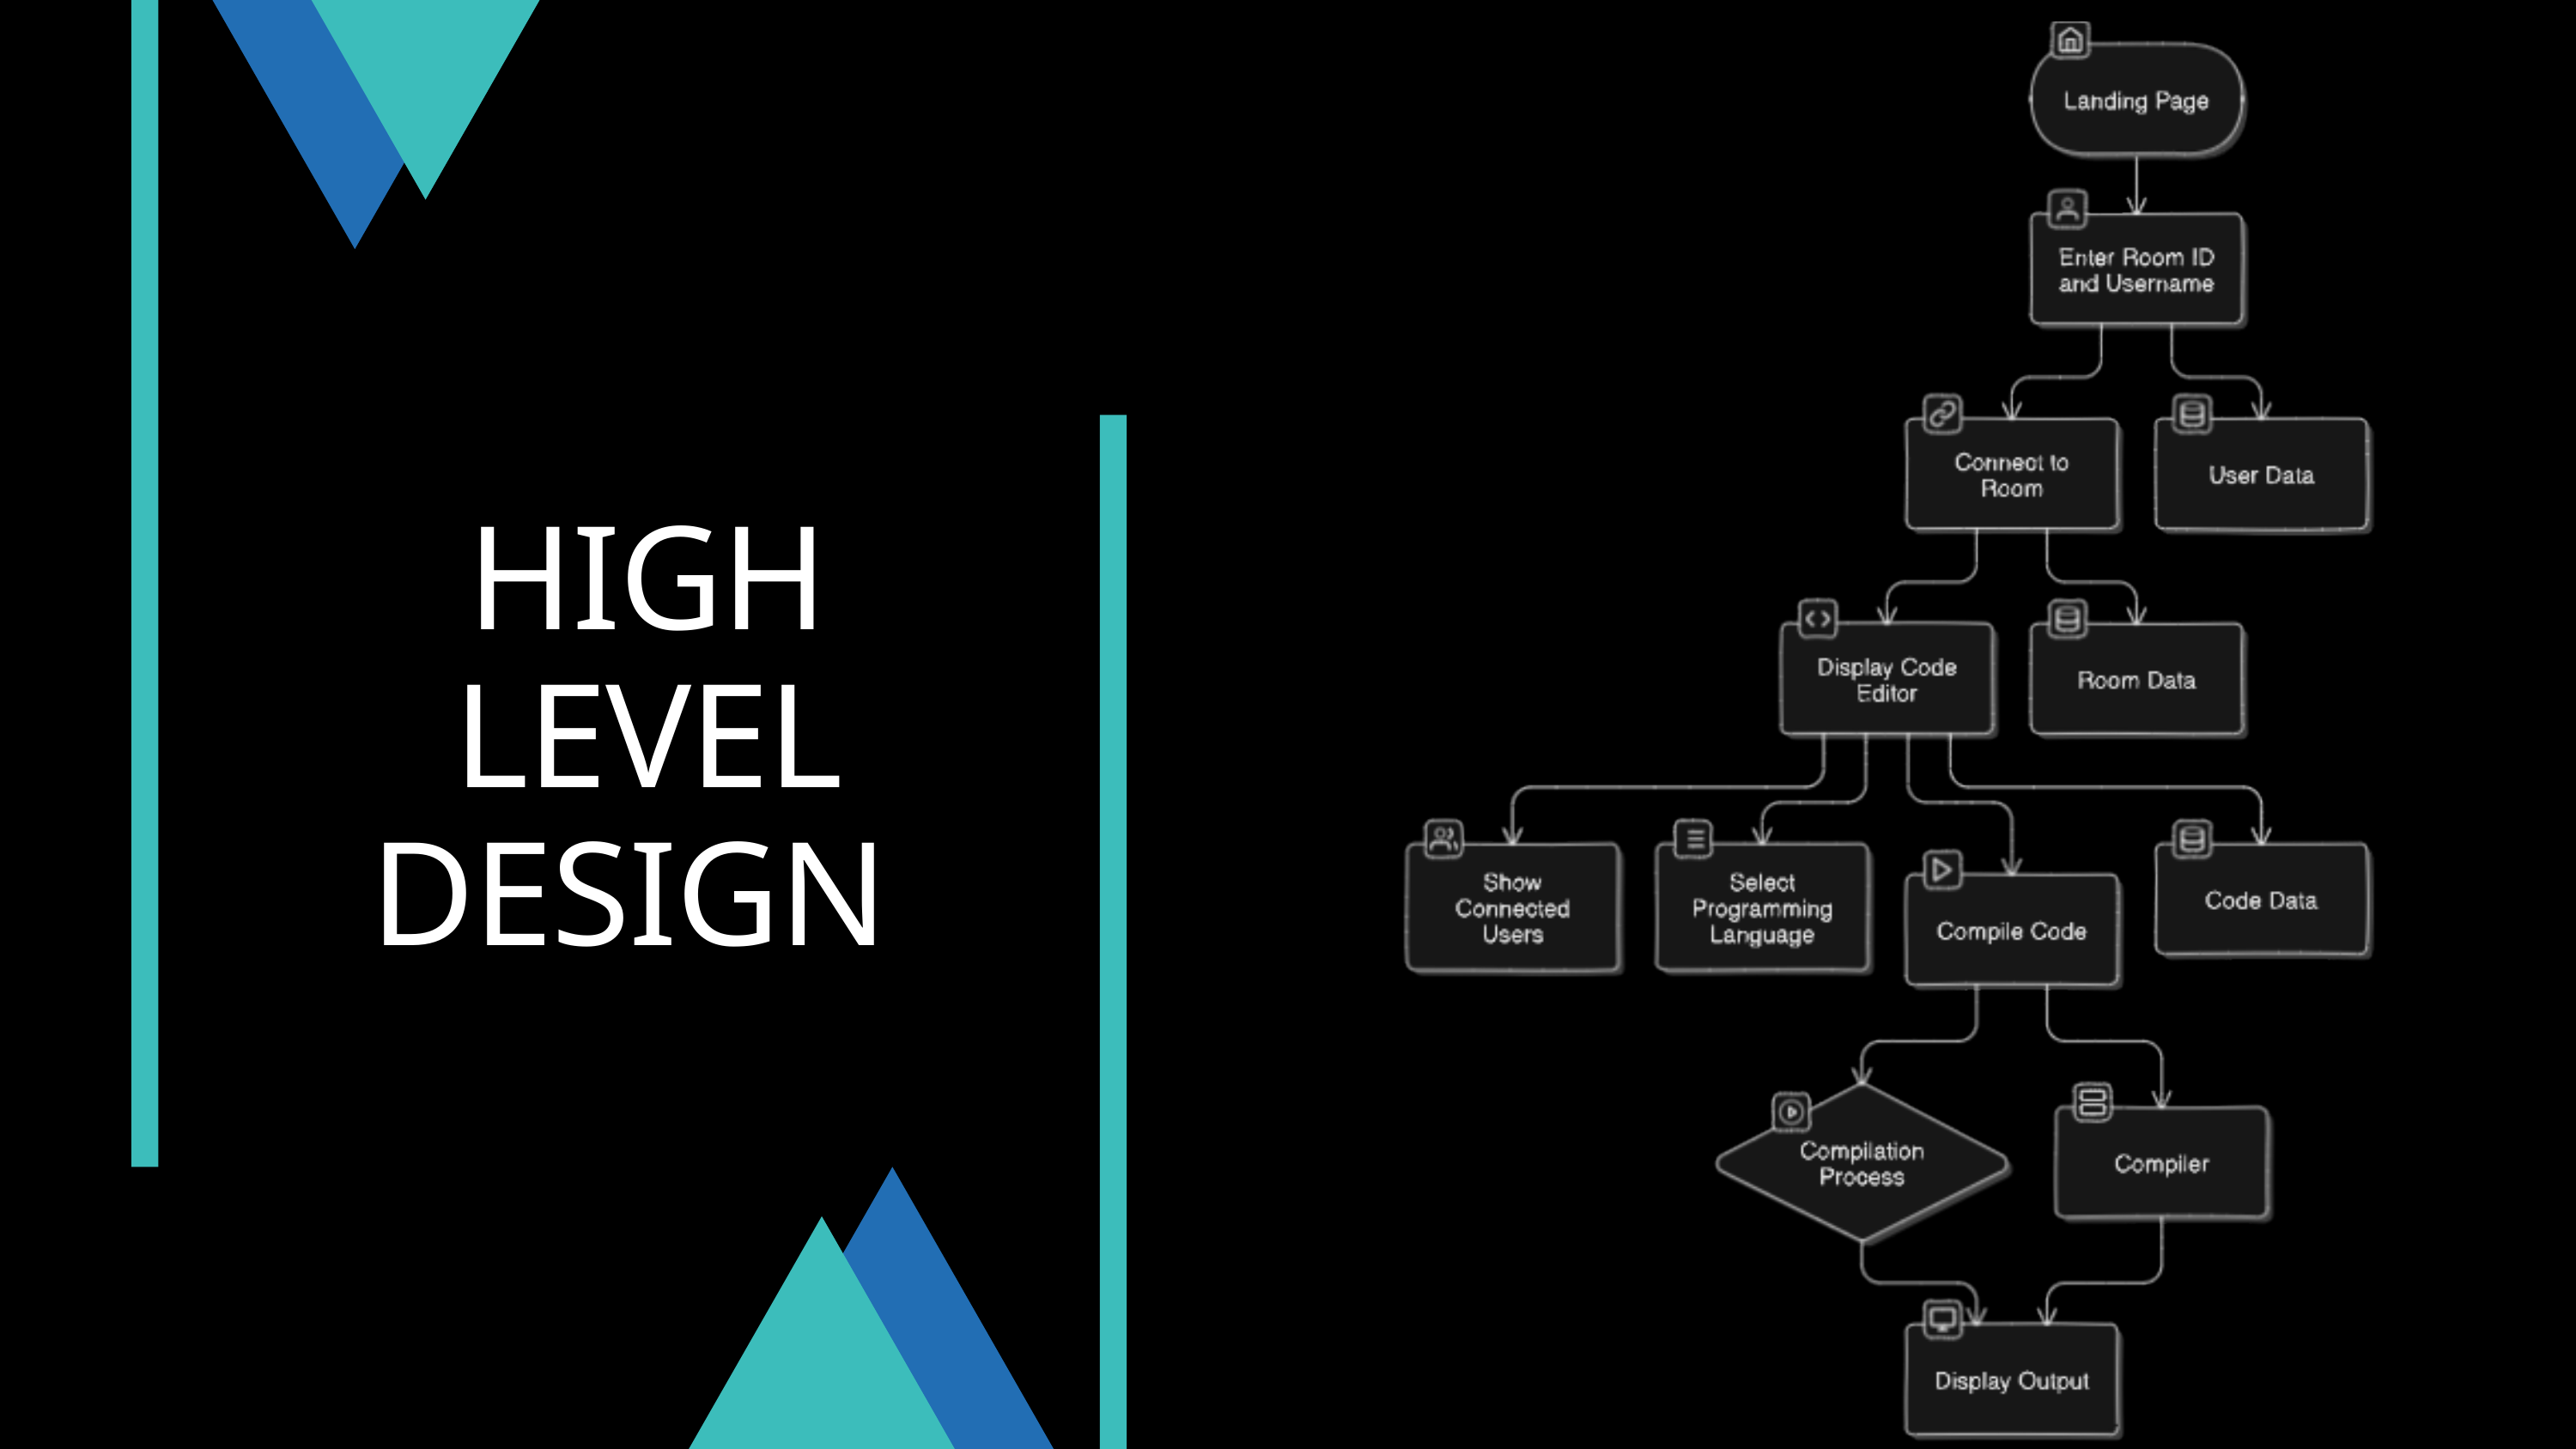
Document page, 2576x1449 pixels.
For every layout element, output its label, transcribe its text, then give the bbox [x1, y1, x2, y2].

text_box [714, 1167, 1070, 1449]
text_box HIGH LEVEL DESIGN [160, 500, 1098, 974]
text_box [644, 1216, 999, 1449]
text_box [1376, 21, 2406, 1449]
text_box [177, 0, 532, 250]
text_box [248, 0, 604, 200]
